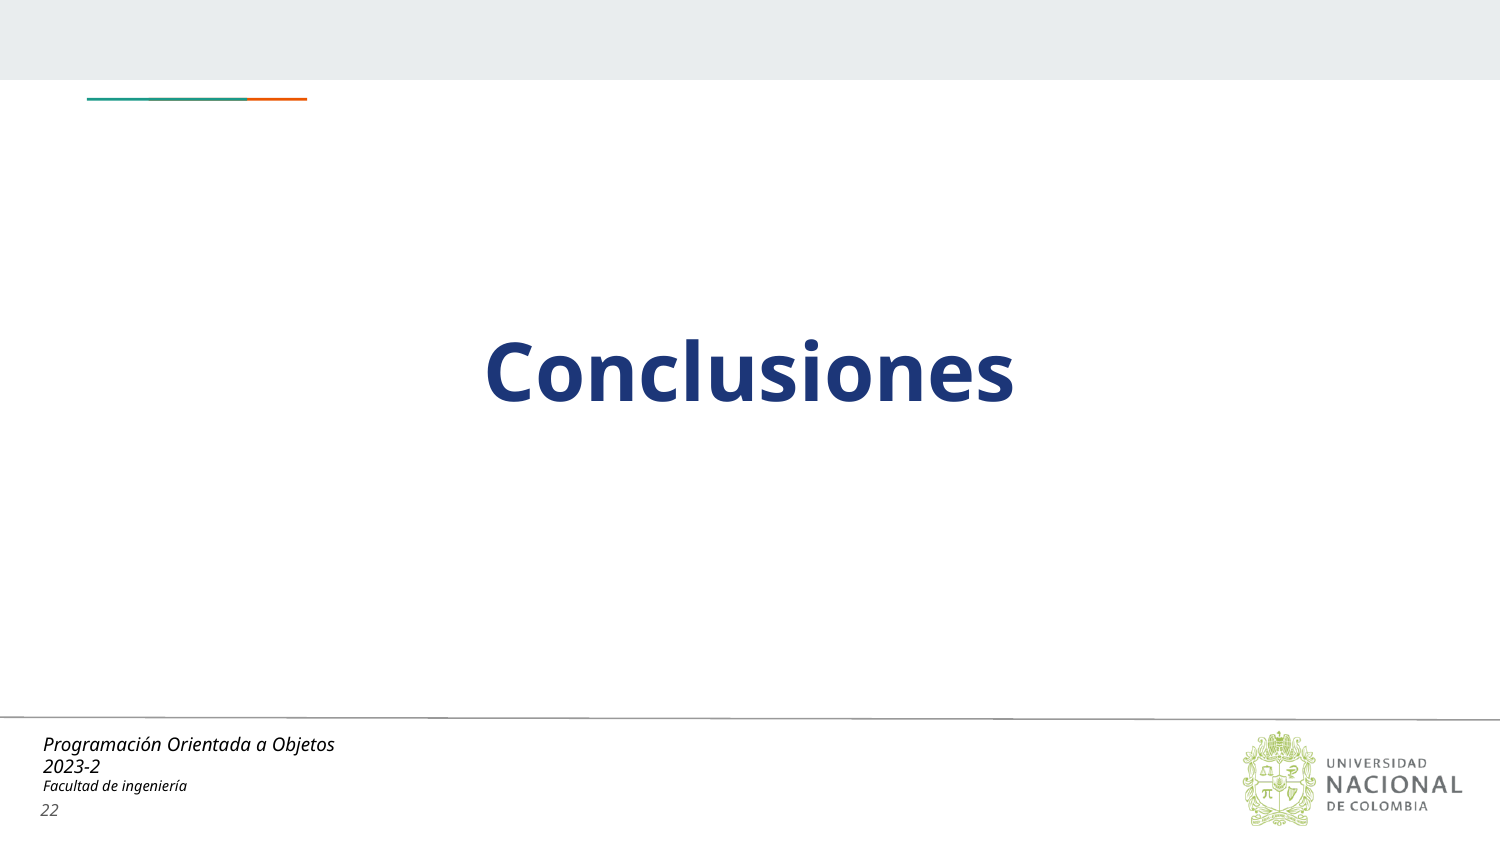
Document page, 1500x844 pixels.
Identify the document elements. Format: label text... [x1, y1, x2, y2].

slide_number ‹#› [25, 779, 116, 844]
picture [1239, 727, 1466, 829]
text_box Conclusiones [389, 305, 1111, 434]
